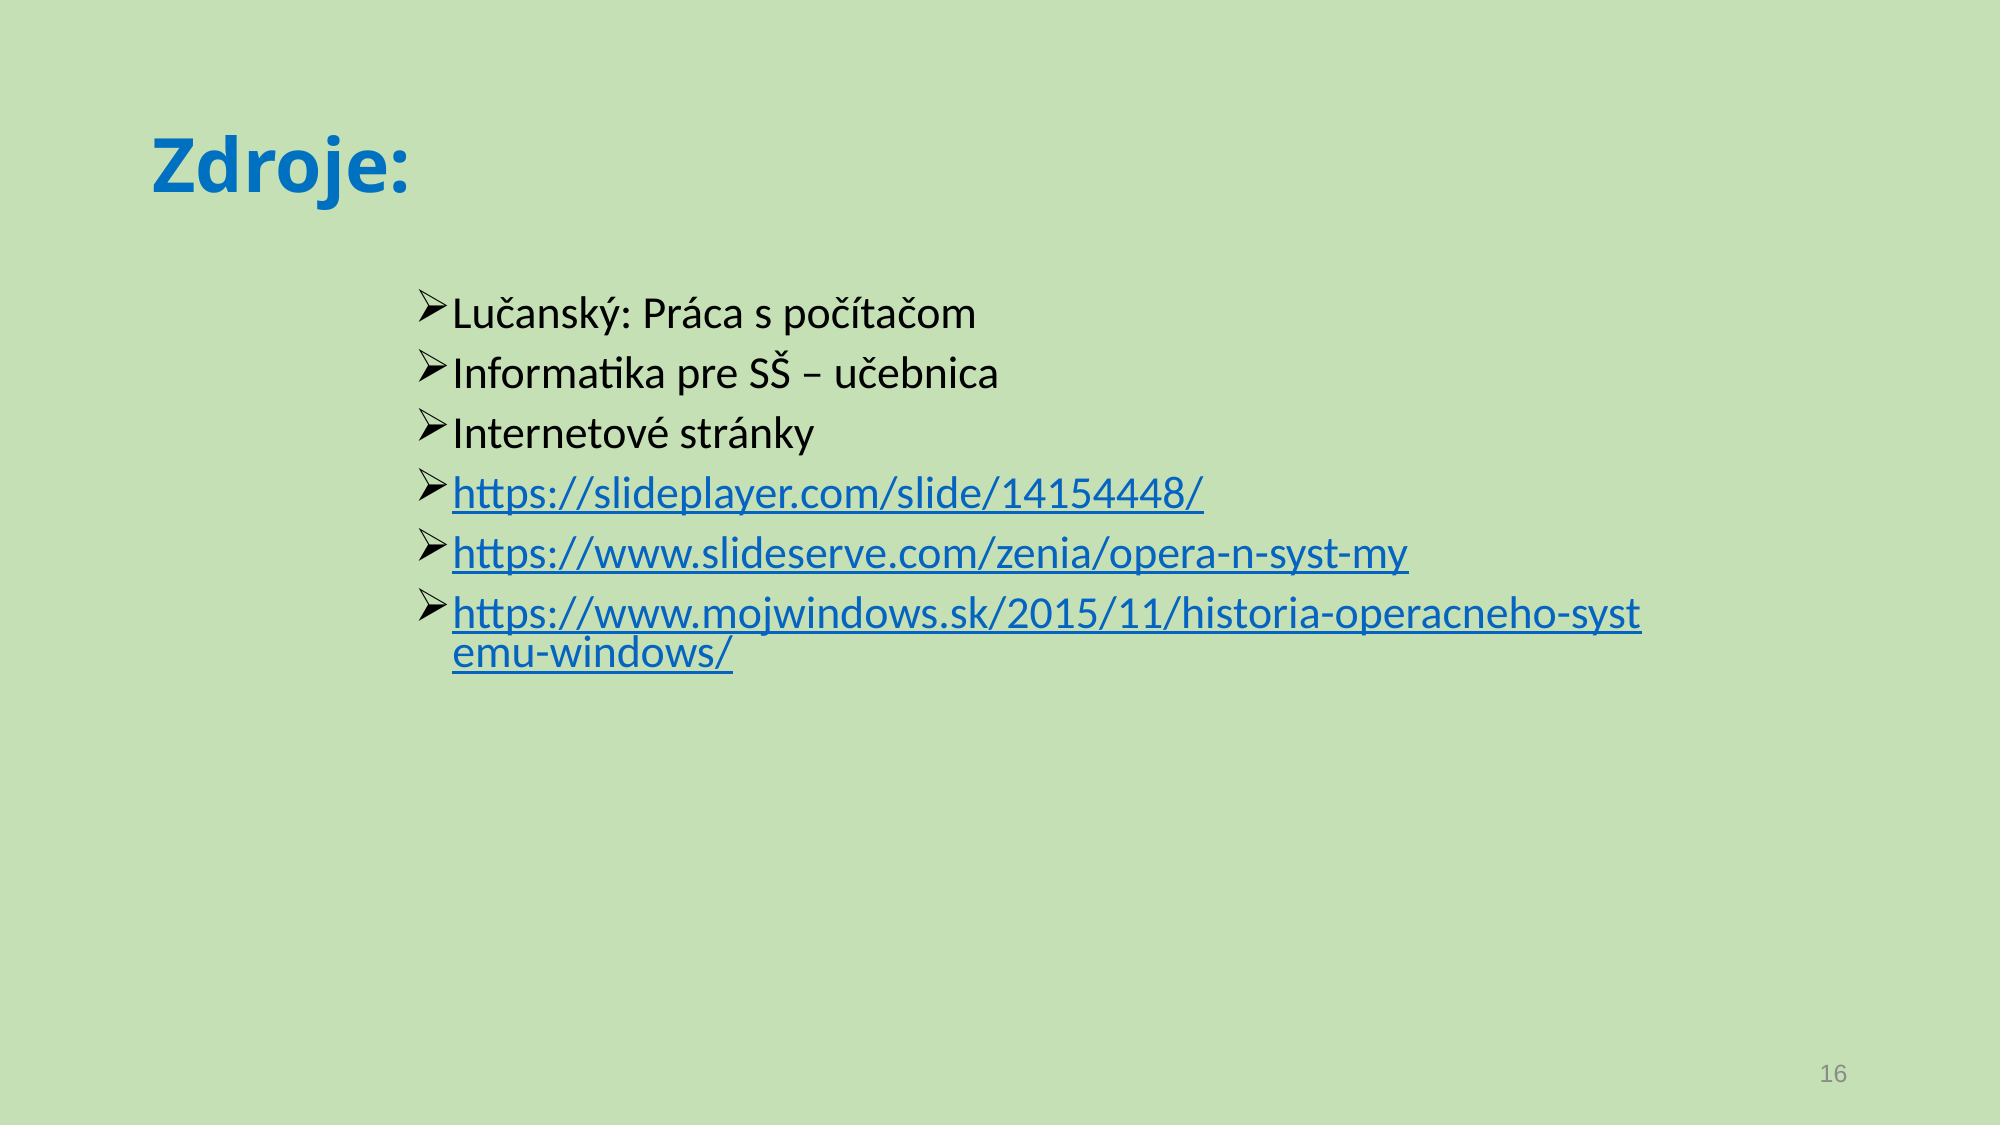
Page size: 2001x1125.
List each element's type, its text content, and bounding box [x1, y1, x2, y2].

slide_number 16 [1412, 1042, 1863, 1103]
list Lučanský: Práca s počítačom Informatika pre SŠ – učebnica Internetové stránky https://slideplayer.com/slide/14154448/ https://www.slideserve.com/zenia/opera-n-syst-my https://www.mojwindows.sk/2015/11/historia-operacneho-systemu-windows/ [324, 282, 1675, 1047]
title Zdroje: [137, 59, 1863, 278]
